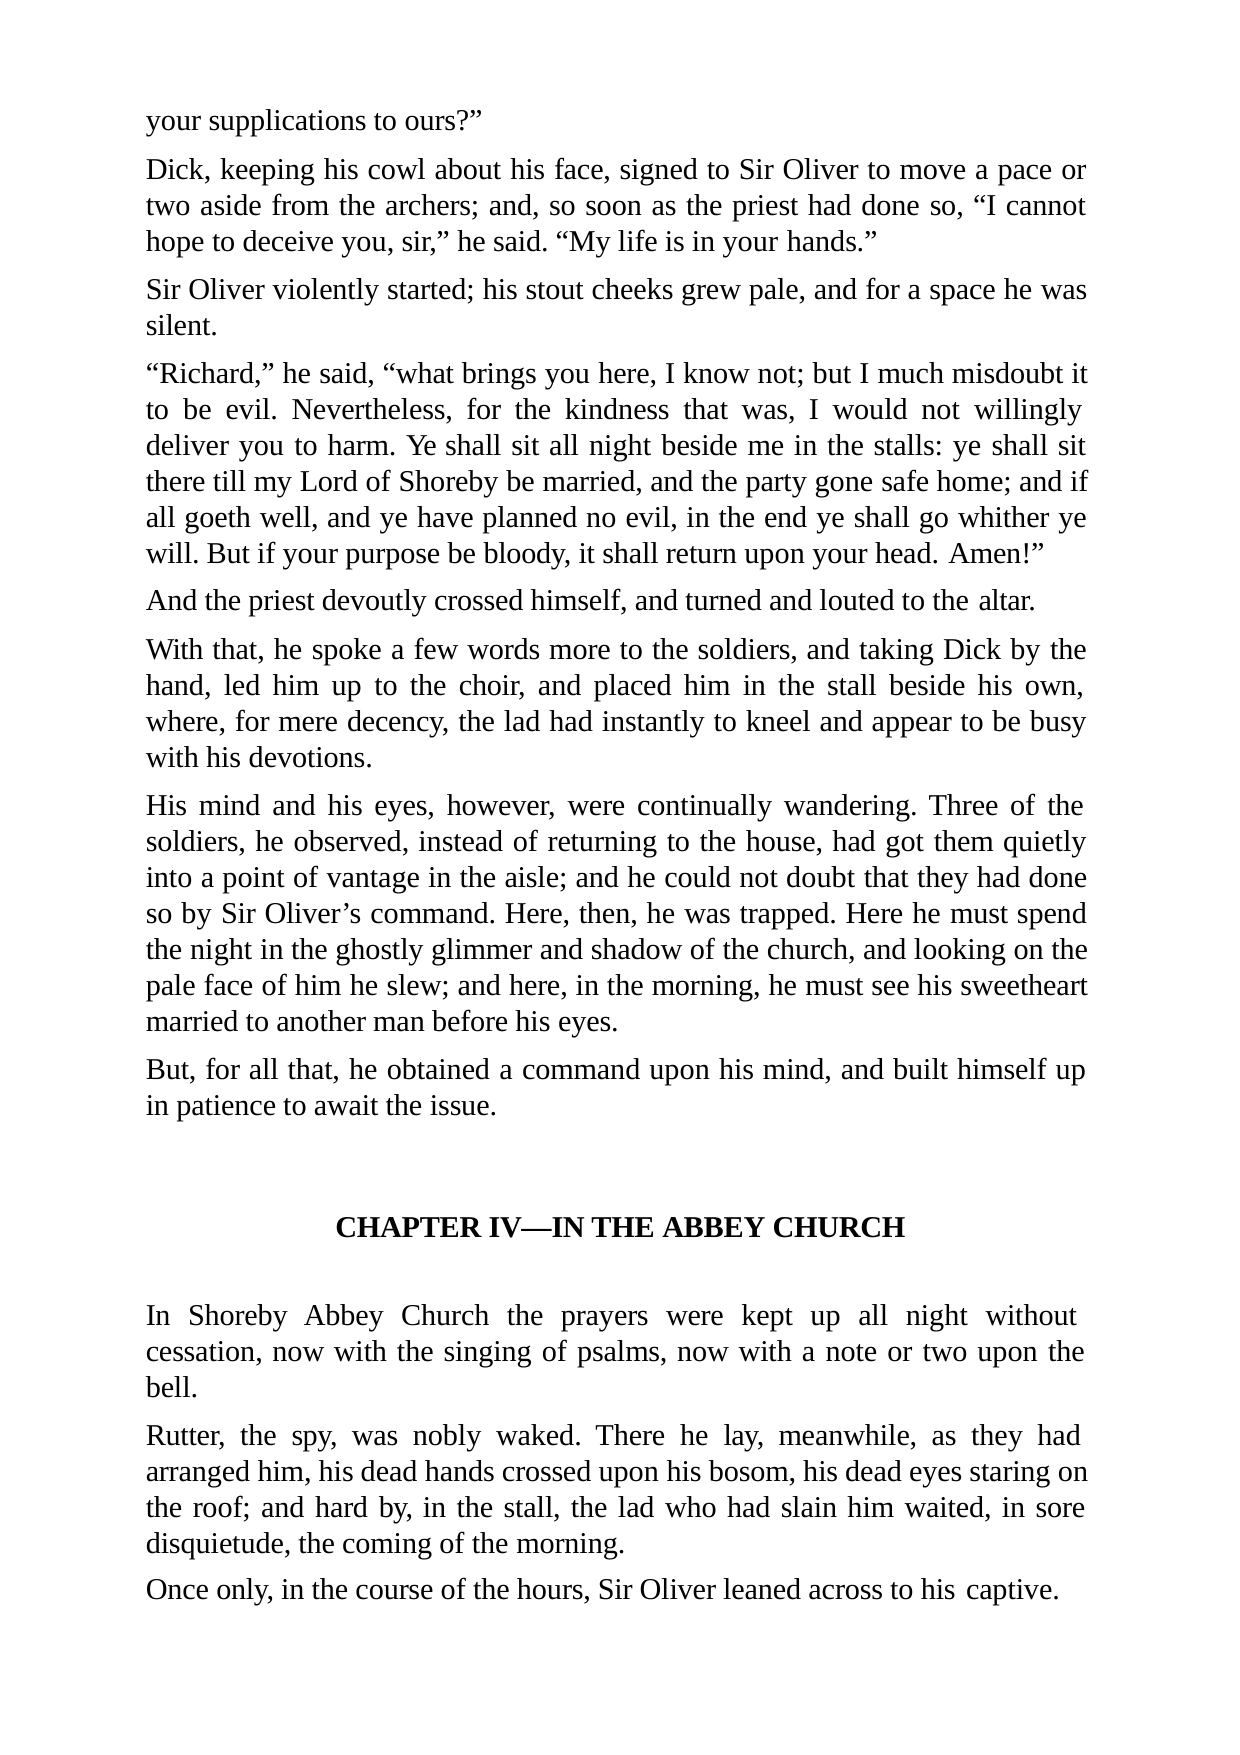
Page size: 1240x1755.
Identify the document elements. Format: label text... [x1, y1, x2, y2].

text_box your supplications to ours?” Dick, keeping his cowl about his face, signed to Sir Oliver to move a pace or two aside from the archers; and, so soon as the priest had done so, “I cannot hope to deceive you, sir,” he said. “My life is in your hands.” Sir Oliver violently started; his stout cheeks grew pale, and for a space he was silent. “Richard,” he said, “what brings you here, I know not; but I much misdoubt it to be evil. Nevertheless, for the kindness that was, I would not willingly deliver you to harm. Ye shall sit all night beside me in the stalls: ye shall sit there till my Lord of Shoreby be married, and the party gone safe home; and if all goeth well, and ye have planned no evil, in the end ye shall go whither ye will. But if your purpose be bloody, it shall return upon your head. Amen!” And the priest devoutly crossed himself, and turned and louted to the altar. With that, he spoke a few words more to the soldiers, and taking Dick by the hand, led him up to the choir, and placed him in the stall beside his own, where, for mere decency, the lad had instantly to kneel and appear to be busy with his devotions. His mind and his eyes, however, were continually wandering. Three of the soldiers, he observed, instead of returning to the house, had got them quietly into a point of vantage in the aisle; and he could not doubt that they had done so by Sir Oliver’s command. Here, then, he was trapped. Here he must spend the night in the ghostly glimmer and shadow of the church, and looking on the pale face of him he slew; and here, in the morning, he must see his sweetheart married to another man before his eyes. But, for all that, he obtained a command upon his mind, and built himself up in patience to await the issue. CHAPTER IV—IN THE ABBEY CHURCH In Shoreby Abbey Church the prayers were kept up all night without cessation, now with the singing of psalms, now with a note or two upon the bell. Rutter, the spy, was nobly waked. There he lay, meanwhile, as they had arranged him, his dead hands crossed upon his bosom, his dead eyes staring on the roof; and hard by, in the stall, the lad who had slain him waited, in sore disquietude, the coming of the morning. Once only, in the course of the hours, Sir Oliver leaned across to his captive. [143, 86, 1097, 1606]
